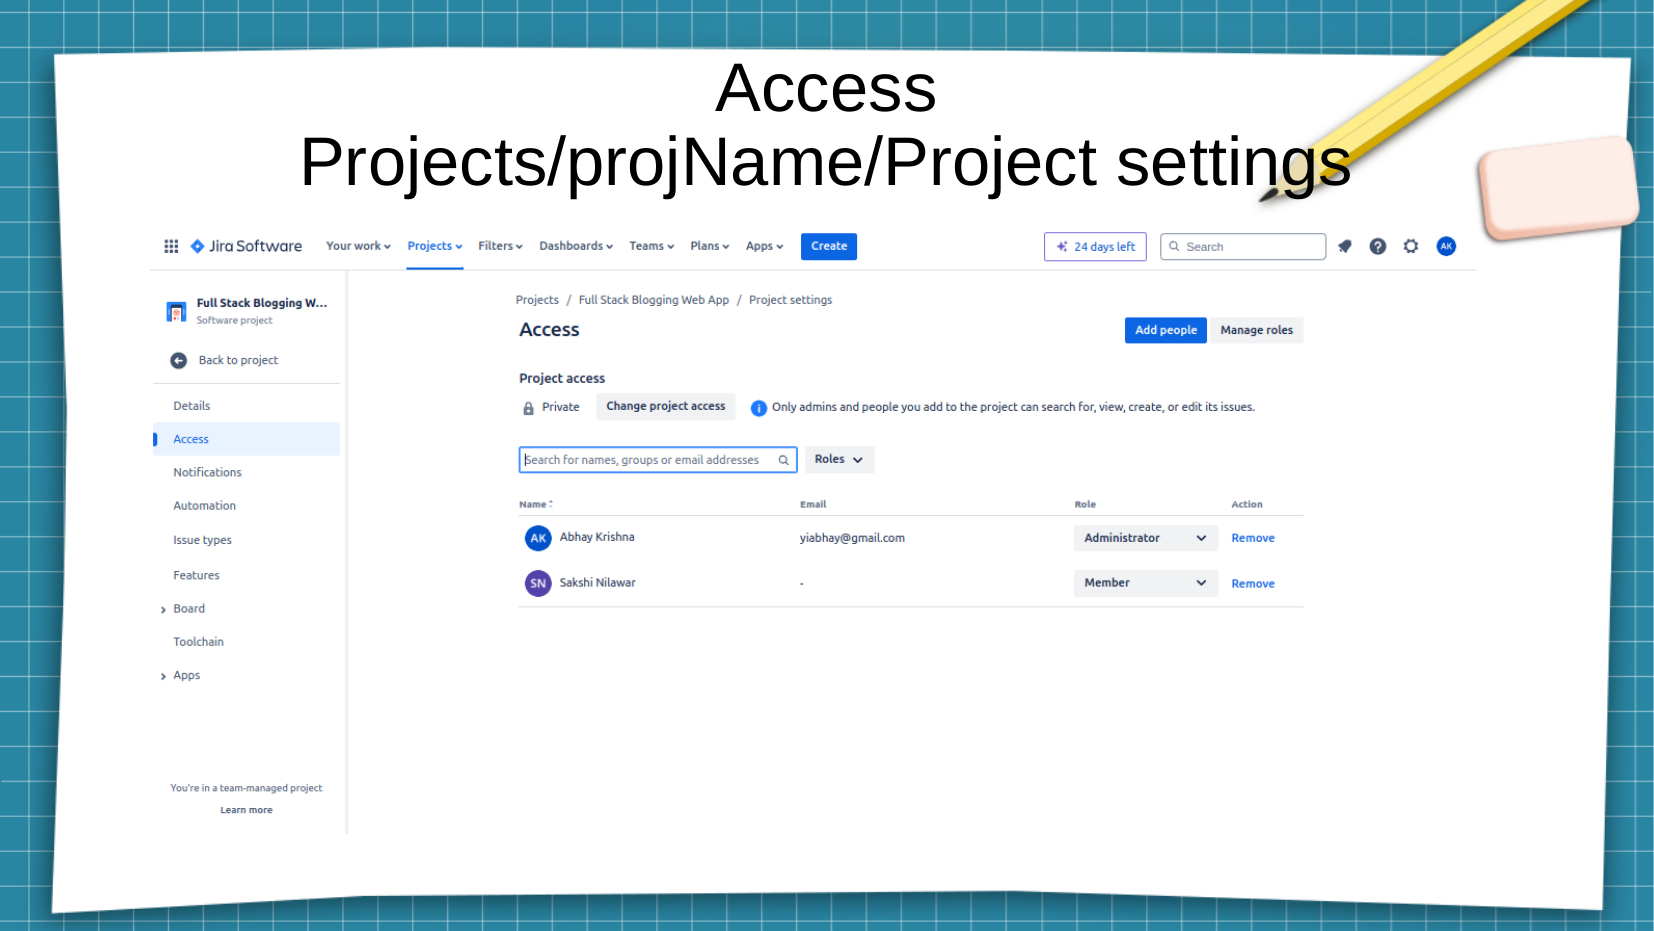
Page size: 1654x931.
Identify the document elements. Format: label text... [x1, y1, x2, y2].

picture [0, 0, 1654, 931]
title Access Projects/projName/Project settings [82, 48, 1571, 205]
